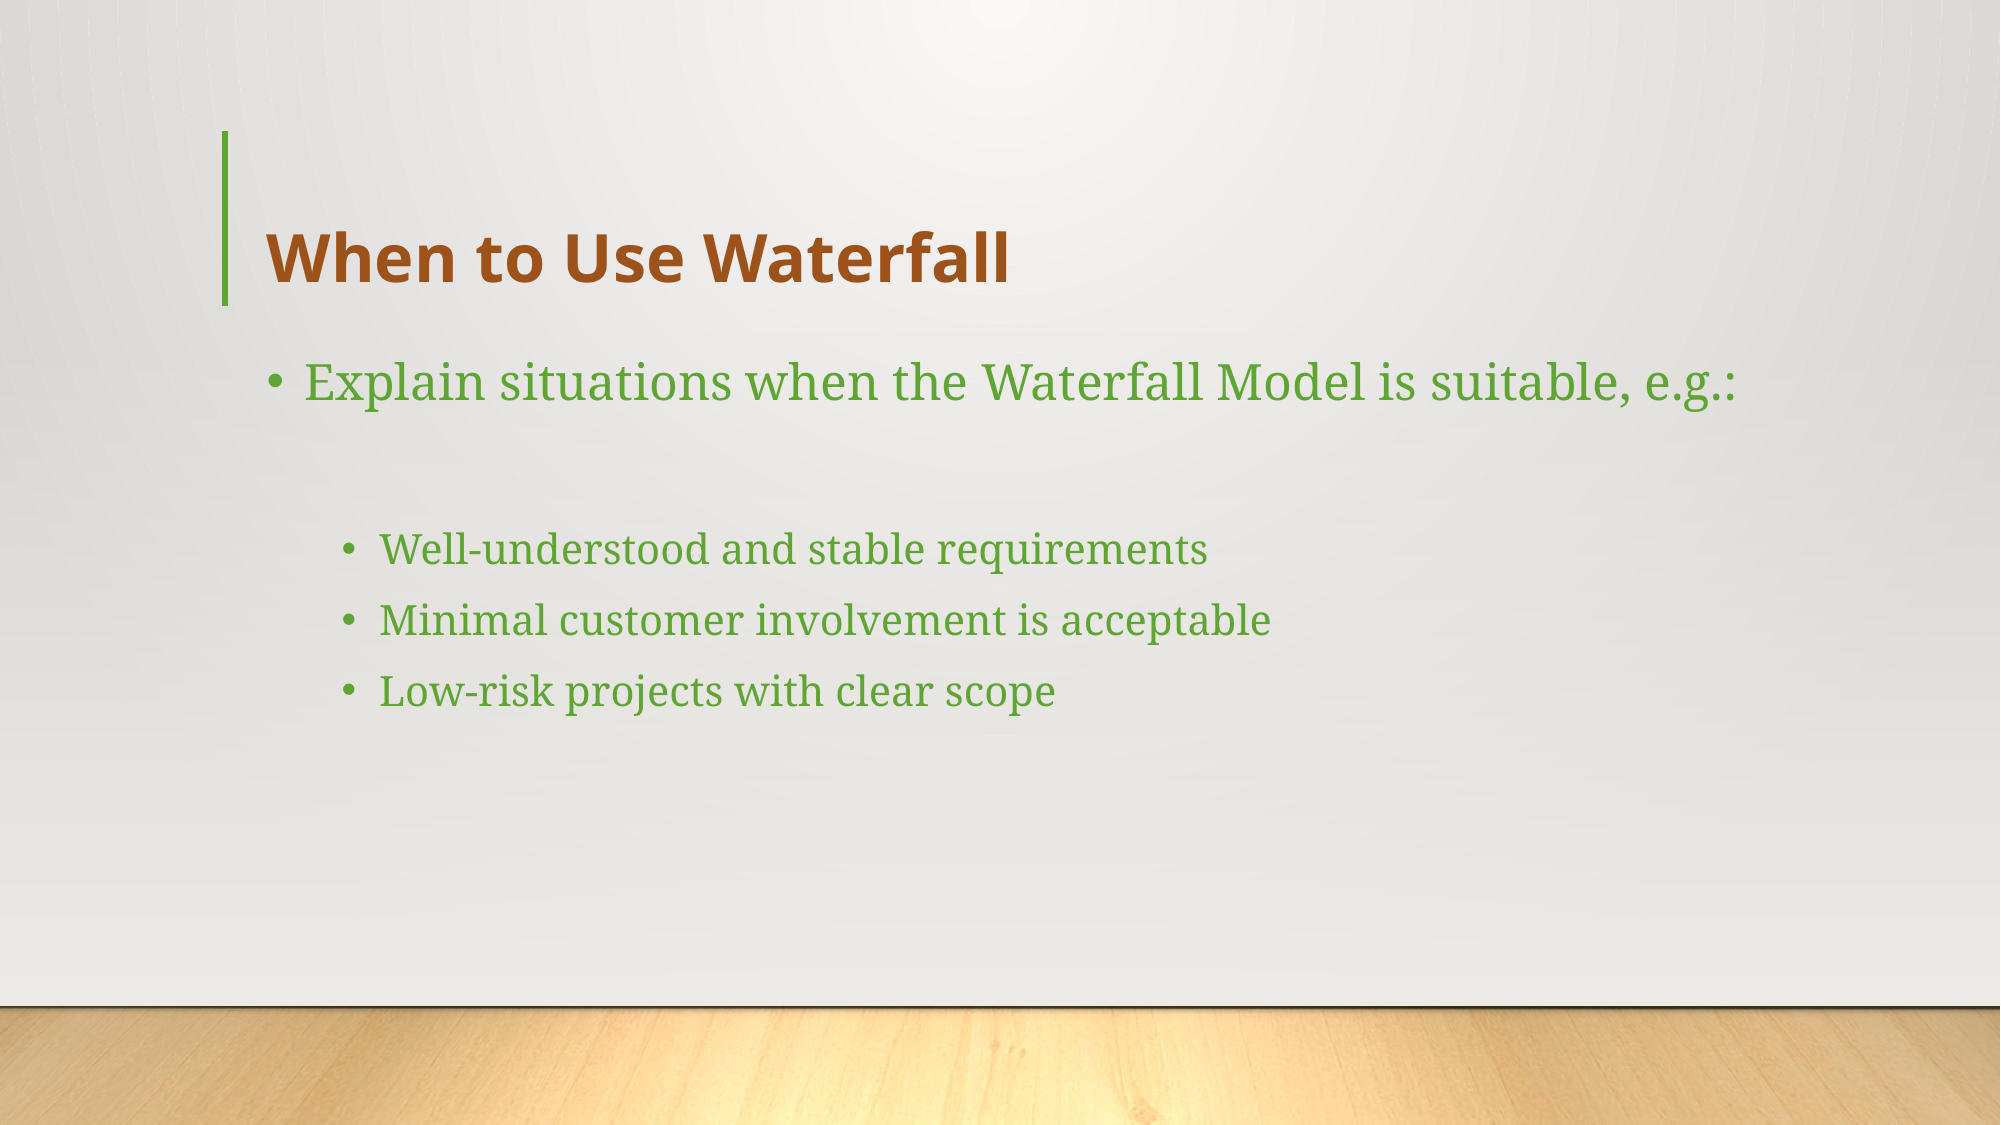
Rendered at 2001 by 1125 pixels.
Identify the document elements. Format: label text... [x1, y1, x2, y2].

list Explain situations when the Waterfall Model is suitable, e.g.: Well-understood and stable requirements Minimal customer involvement is acceptable Low-risk projects with clear scope [251, 330, 1814, 897]
title When to Use Waterfall [251, 131, 1814, 305]
picture [0, 1006, 2000, 1125]
